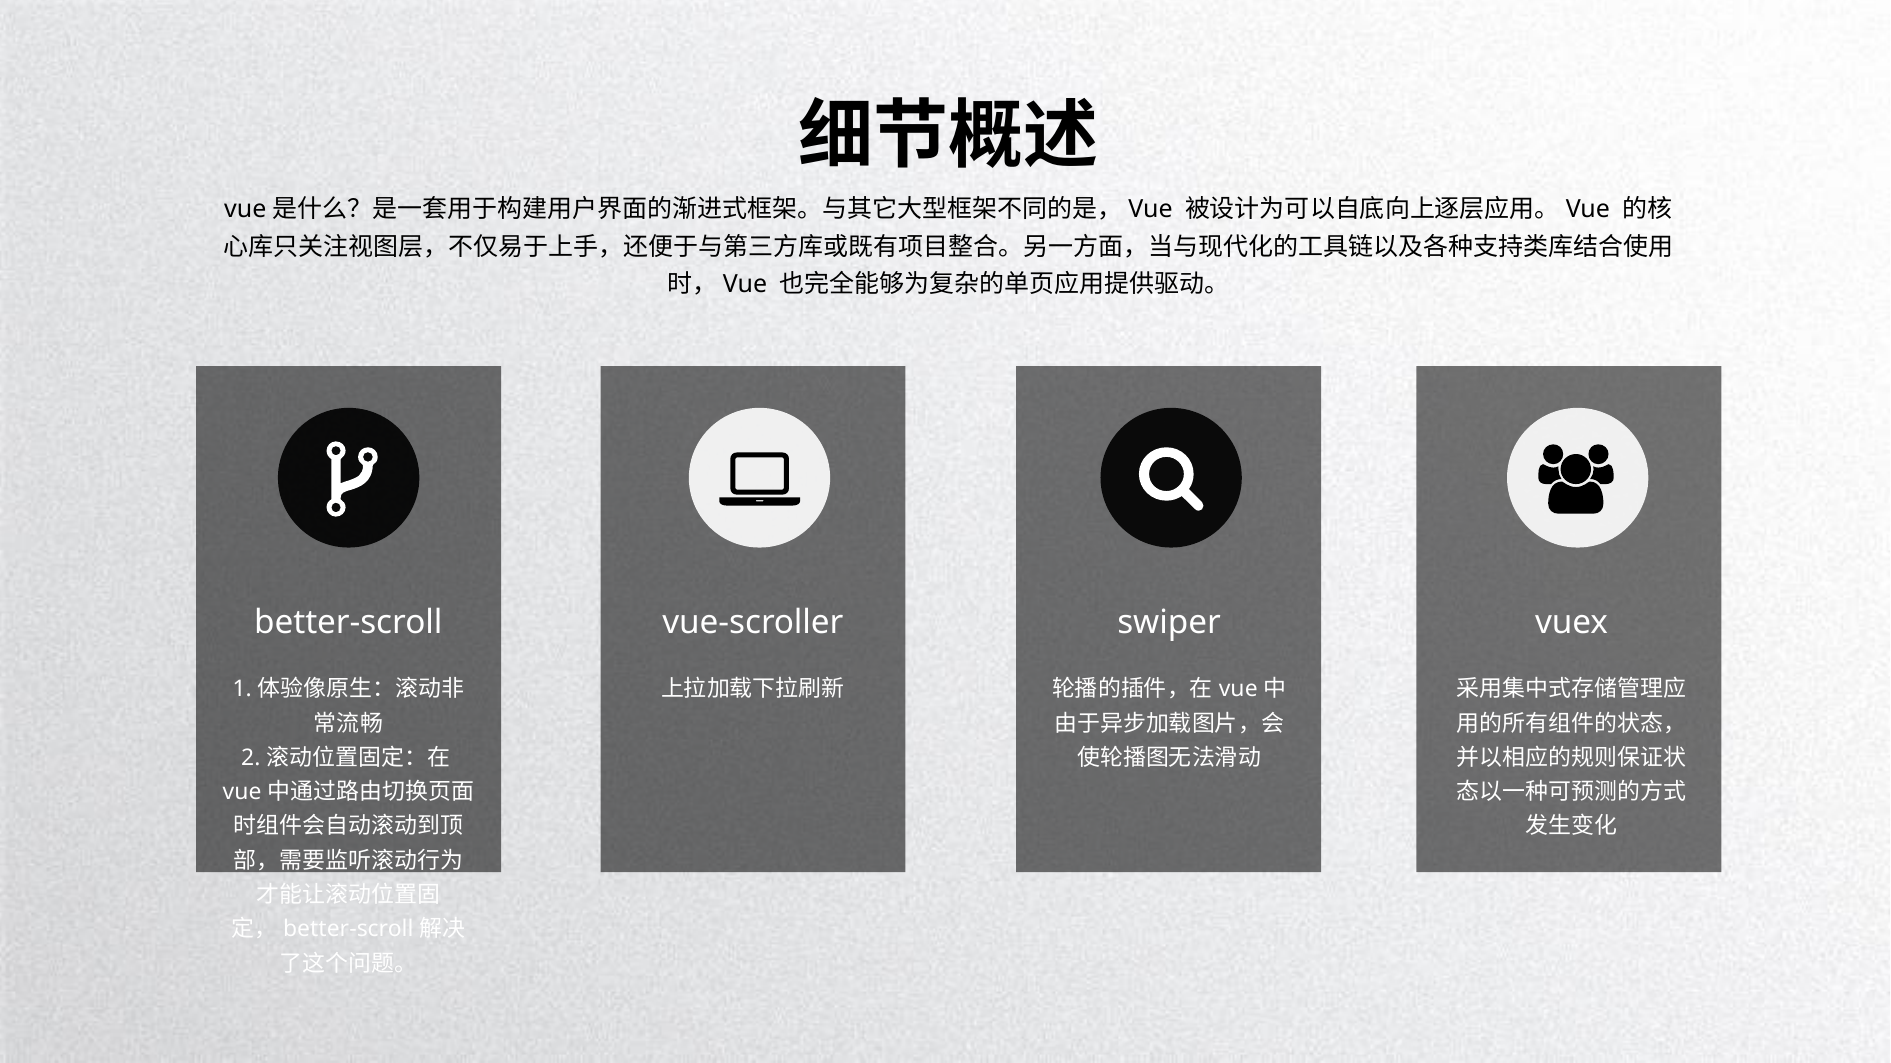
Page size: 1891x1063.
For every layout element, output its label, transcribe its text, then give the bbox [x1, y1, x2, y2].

text_box [1016, 366, 1322, 873]
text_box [688, 407, 831, 548]
text_box vue是什么？是一套用于构建用户界面的渐进式框架。与其它大型框架不同的是，Vue 被设计为可以自底向上逐层应用。Vue 的核心库只关注视图层，不仅易于上手，还便于与第三方库或既有项目整合。另一方面，当与现代化的工具链以及各种支持类库结合使用时，Vue 也完全能够为复杂的单页应用提供驱动。 [212, 185, 1684, 260]
text_box 上拉加载下拉刷新 [627, 667, 880, 831]
text_box [1416, 366, 1722, 873]
text_box 采用集中式存储管理应用的所有组件的状态，并以相应的规则保证状态以一种可预测的方式发生变化 [1445, 667, 1698, 831]
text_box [277, 407, 420, 548]
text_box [1100, 407, 1243, 548]
picture [0, 0, 1891, 1063]
text_box 1.体验像原生：滚动非常流畅 2.滚动位置固定：在vue中通过路由切换页面时组件会自动滚动到顶部，需要监听滚动行为才能让滚动位置固定，better-scroll解决了这个问题。 [222, 667, 475, 831]
text_box better-scroll [233, 603, 463, 644]
text_box 细节概述 [325, 94, 1571, 185]
text_box [600, 366, 906, 873]
text_box 轮播的插件，在vue中由于异步加载图片，会使轮播图无法滑动 [1043, 667, 1296, 831]
text_box swiper [1054, 603, 1284, 644]
text_box [196, 366, 502, 873]
text_box vue-scroller [638, 603, 868, 644]
text_box vuex [1456, 603, 1687, 644]
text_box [1506, 407, 1649, 548]
